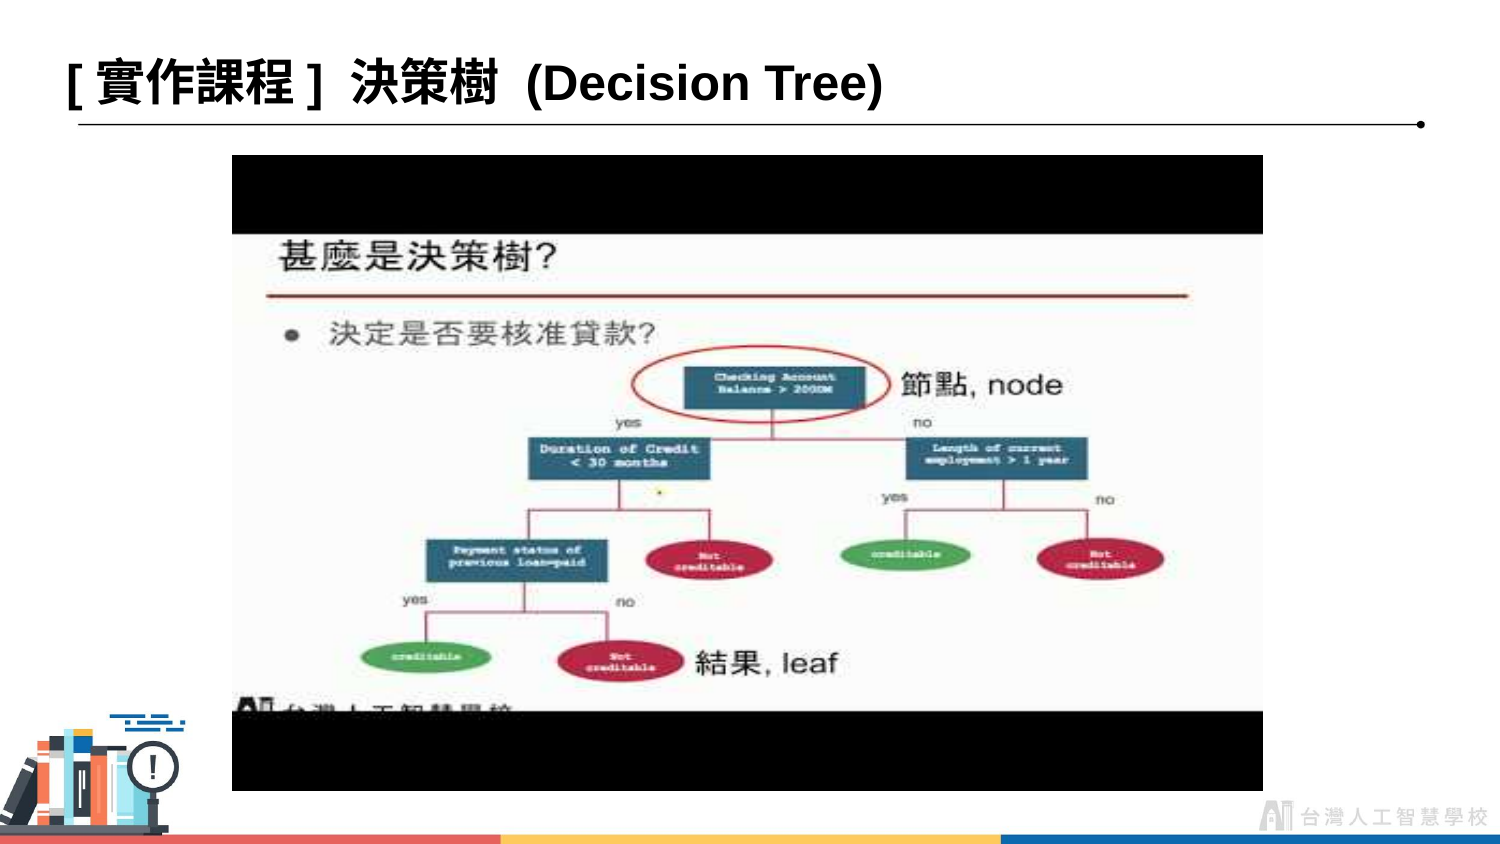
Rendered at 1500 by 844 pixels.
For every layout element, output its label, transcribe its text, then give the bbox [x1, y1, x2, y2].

picture [0, 0, 1500, 844]
title [實作課程] 決策樹 (Decision Tree) [51, 29, 1449, 124]
